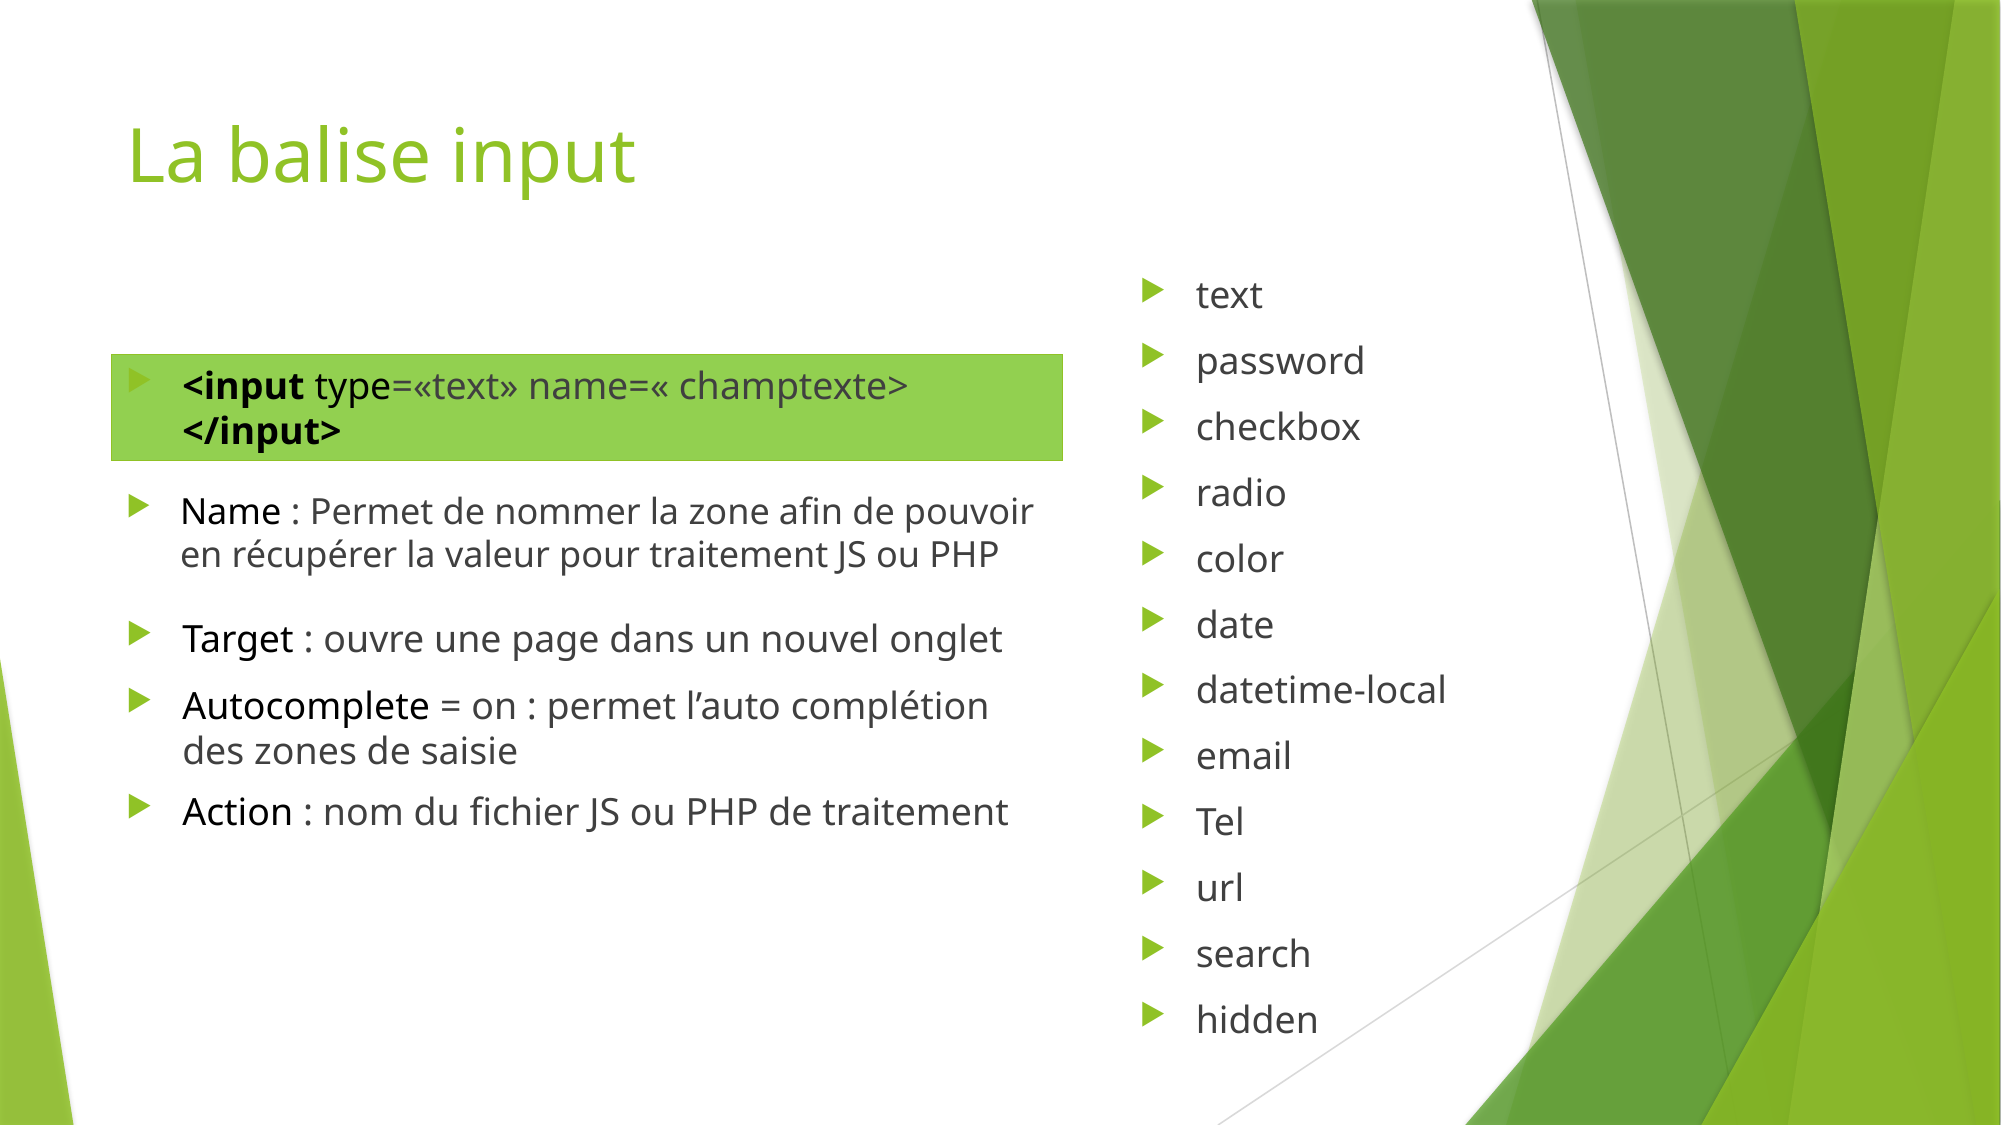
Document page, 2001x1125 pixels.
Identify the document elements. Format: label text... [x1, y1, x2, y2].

text_box Name : Permet de nommer la zone afin de pouvoir en récupérer la valeur pour traitement JS ou PHP [111, 481, 1063, 587]
title La balise input [111, 99, 1522, 317]
list <input type=«text» name=« champtexte> </input> [111, 354, 1063, 461]
text_box Action : nom du fichier JS ou PHP de traitement [111, 780, 1063, 887]
list text password checkbox radio color date datetime-local email Tel url search hidden [1124, 263, 1811, 1092]
text_box Target : ouvre une page dans un nouvel onglet [111, 607, 1063, 674]
text_box Autocomplete = on : permet l’auto complétion des zones de saisie [111, 674, 1063, 780]
